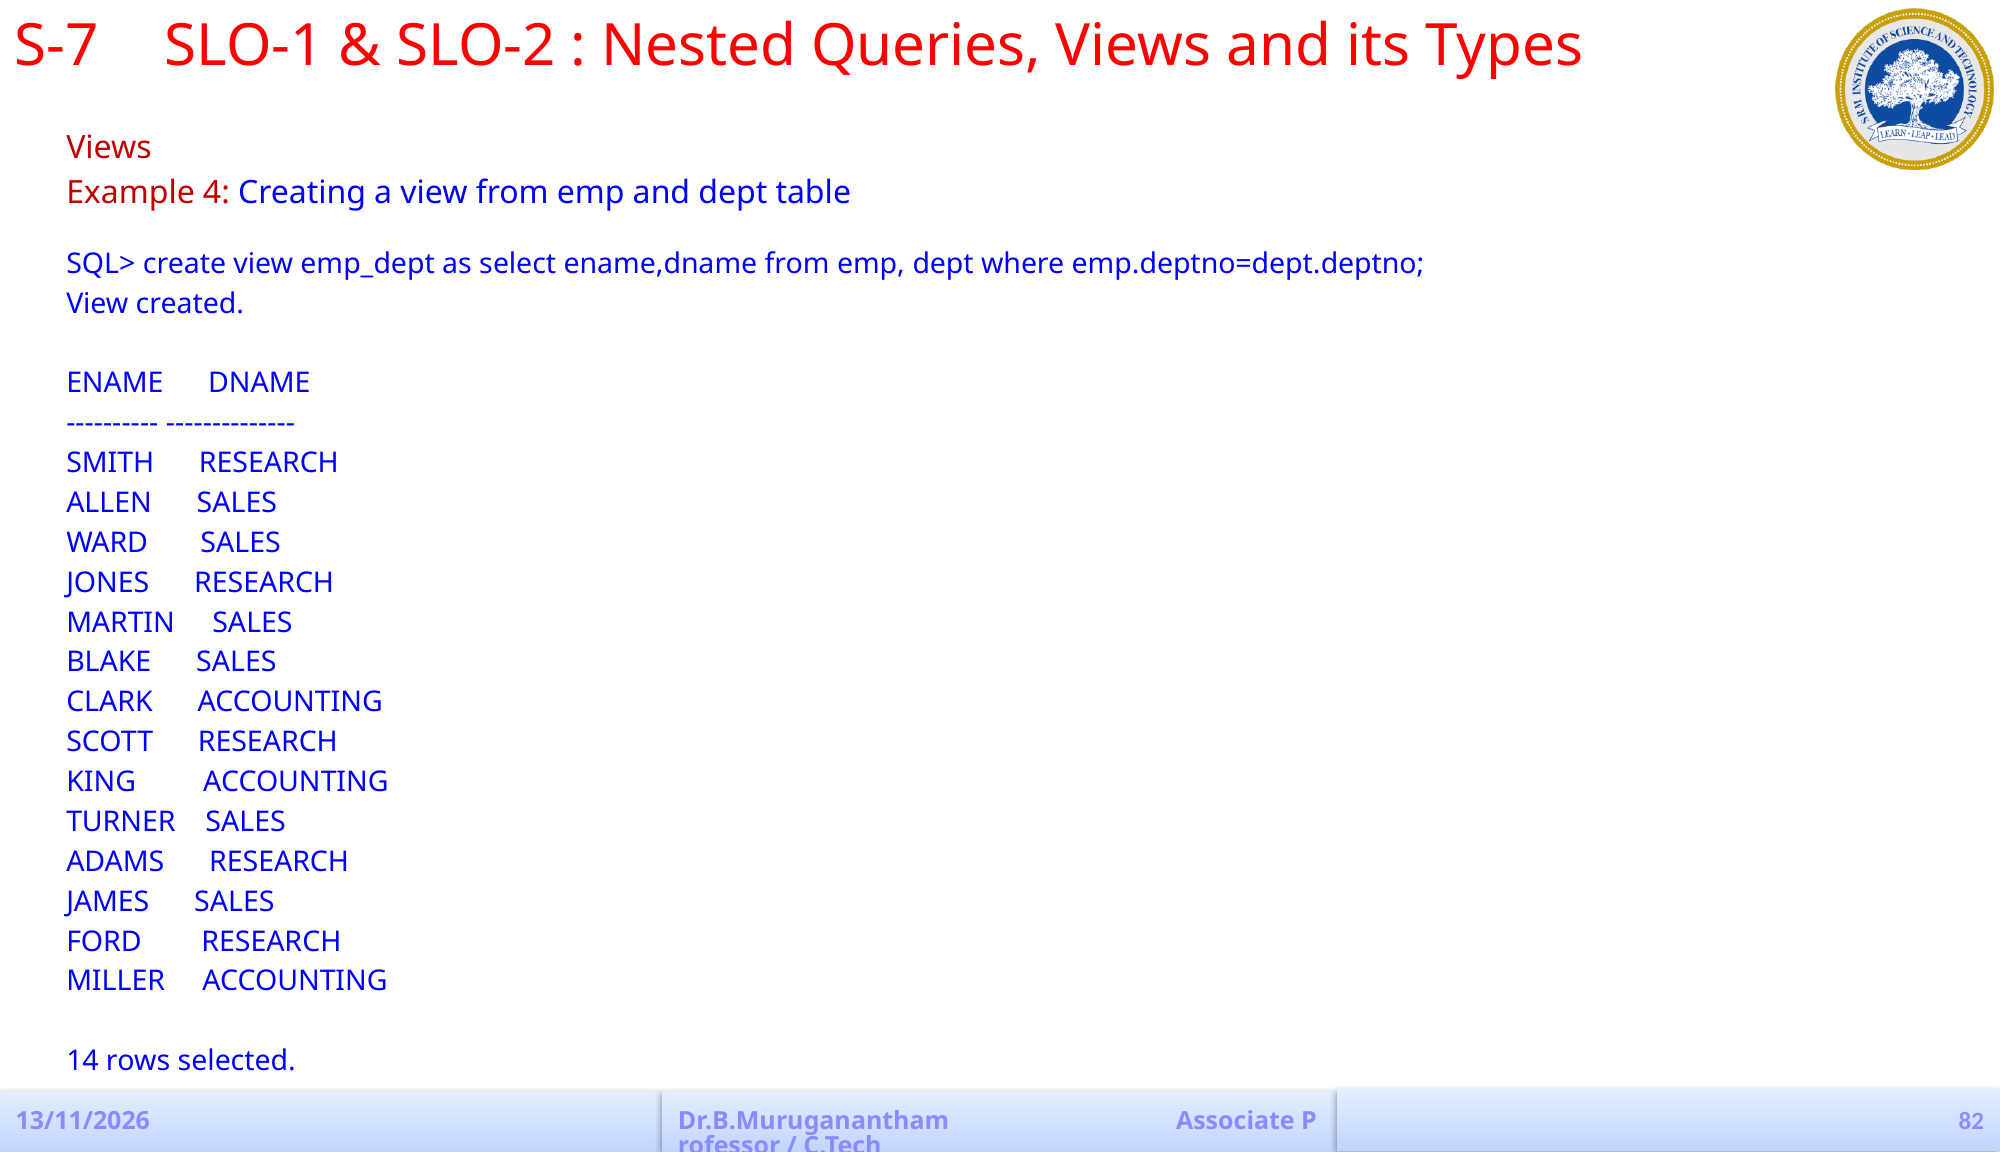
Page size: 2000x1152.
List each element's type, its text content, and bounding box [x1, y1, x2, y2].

footer Dr.B.Muruganantham Associate Professor / C.Tech [662, 1091, 1338, 1152]
slide_number 82 [1337, 1088, 2000, 1151]
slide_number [0, 1091, 662, 1152]
list Views Example 4: Creating a view from emp and dept table SQL> create view emp_dept as select ename,dname from emp, dept where emp.deptno=dept.deptno; View created. ENAME DNAME ---------- -------------- SMITH RESEARCH ALLEN SALES WARD SALES JONES RESEARCH MARTIN SALES BLAKE SALES CLARK ACCOUNTING SCOTT RESEARCH KING ACCOUNTING TURNER SALES ADAMS RESEARCH JAMES SALES FORD RESEARCH MILLER ACCOUNTING 14 rows selected. [50, 118, 1926, 1091]
picture [1835, 8, 1994, 170]
text_box S-7 SLO-1 & SLO-2 : Nested Queries, Views and its Types [0, 0, 1867, 85]
